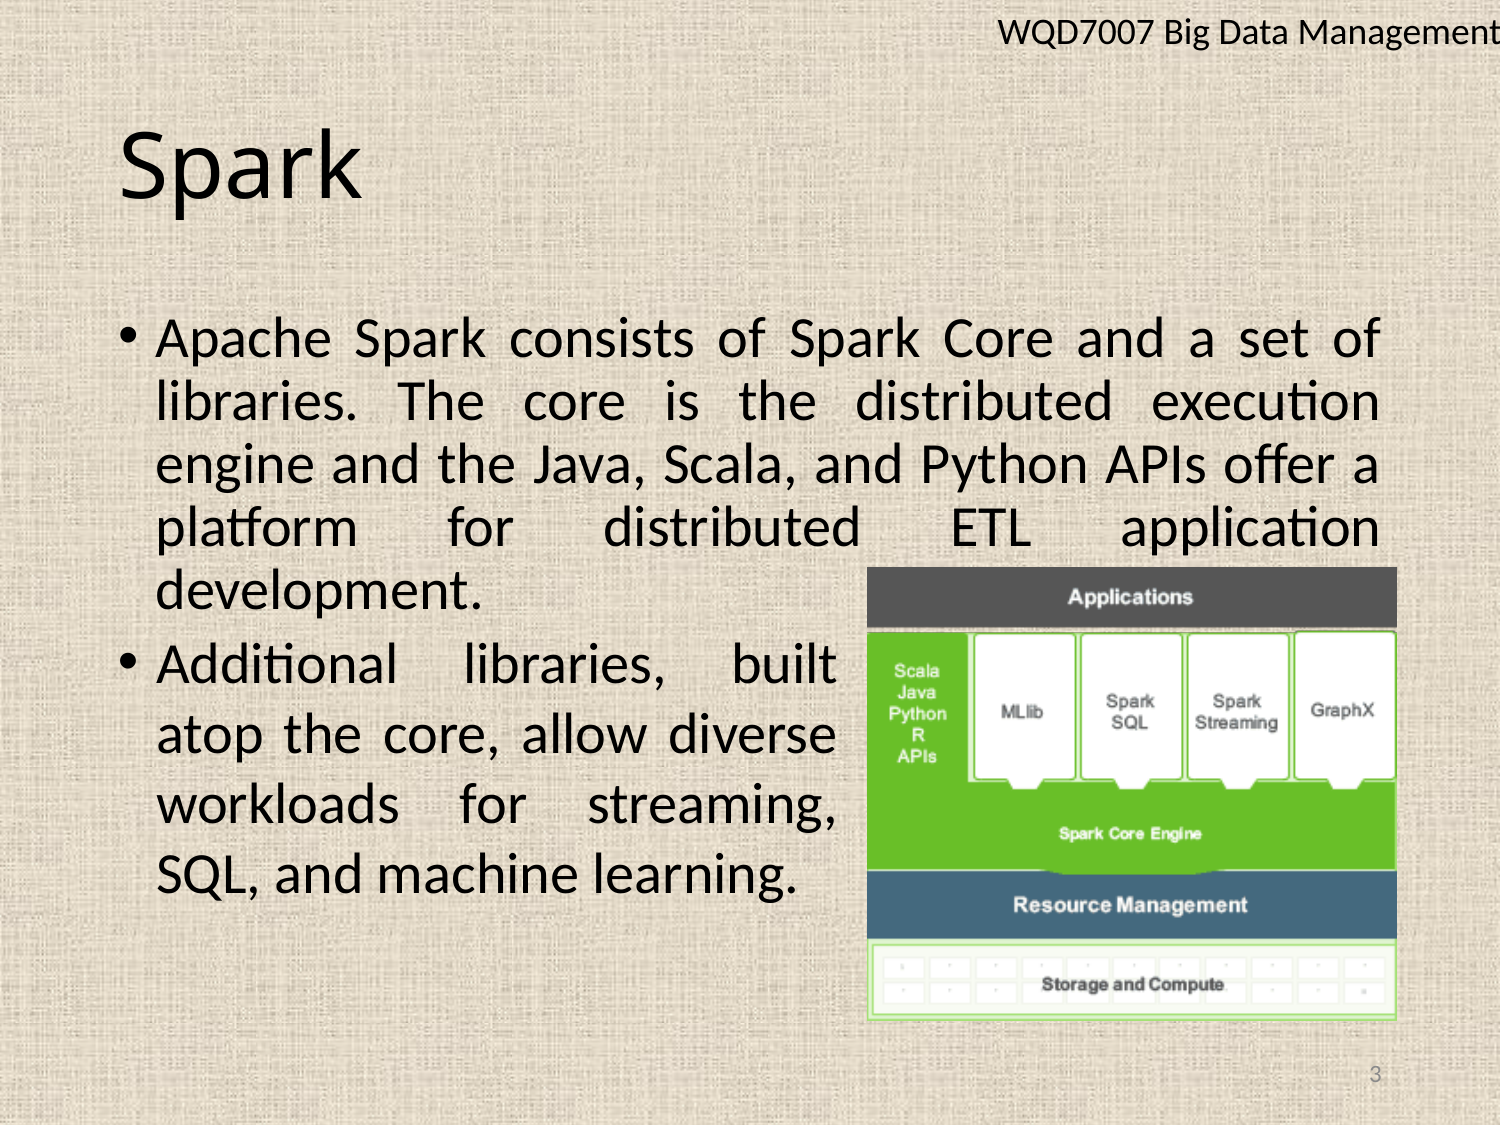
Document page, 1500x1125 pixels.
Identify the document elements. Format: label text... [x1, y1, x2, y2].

list Apache Spark consists of Spark Core and a set of libraries. The core is the distributed execution engine and the Java, Scala, and Python APIs offer a platform for distributed ETL application development. [103, 299, 1397, 1103]
picture [867, 567, 1397, 1021]
text_box Additional libraries, built atop the core, allow diverse workloads for streaming, SQL, and machine learning. [103, 617, 853, 913]
slide_number 3 [1059, 1042, 1397, 1103]
title Spark [103, 59, 1397, 278]
text_box WQD7007 Big Data Management [982, 0, 1500, 60]
